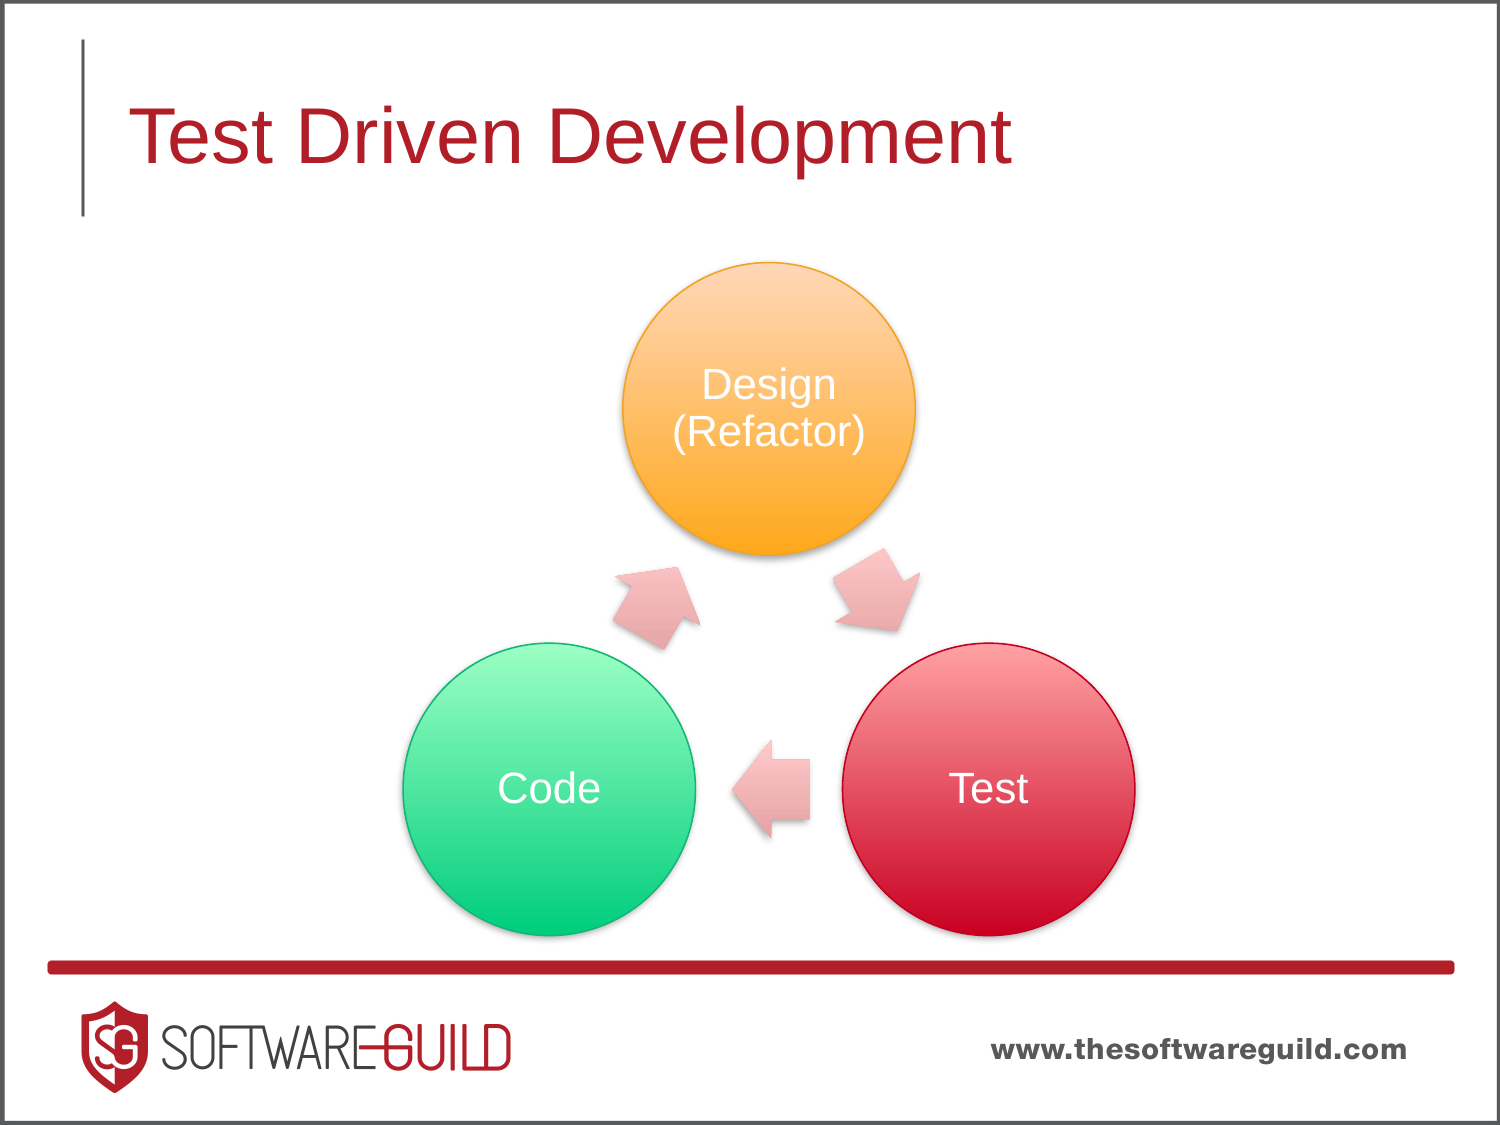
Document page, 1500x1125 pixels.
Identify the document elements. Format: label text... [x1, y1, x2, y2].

title Test Driven Development [113, 66, 1448, 197]
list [112, 262, 1426, 936]
picture [0, 0, 1500, 1125]
